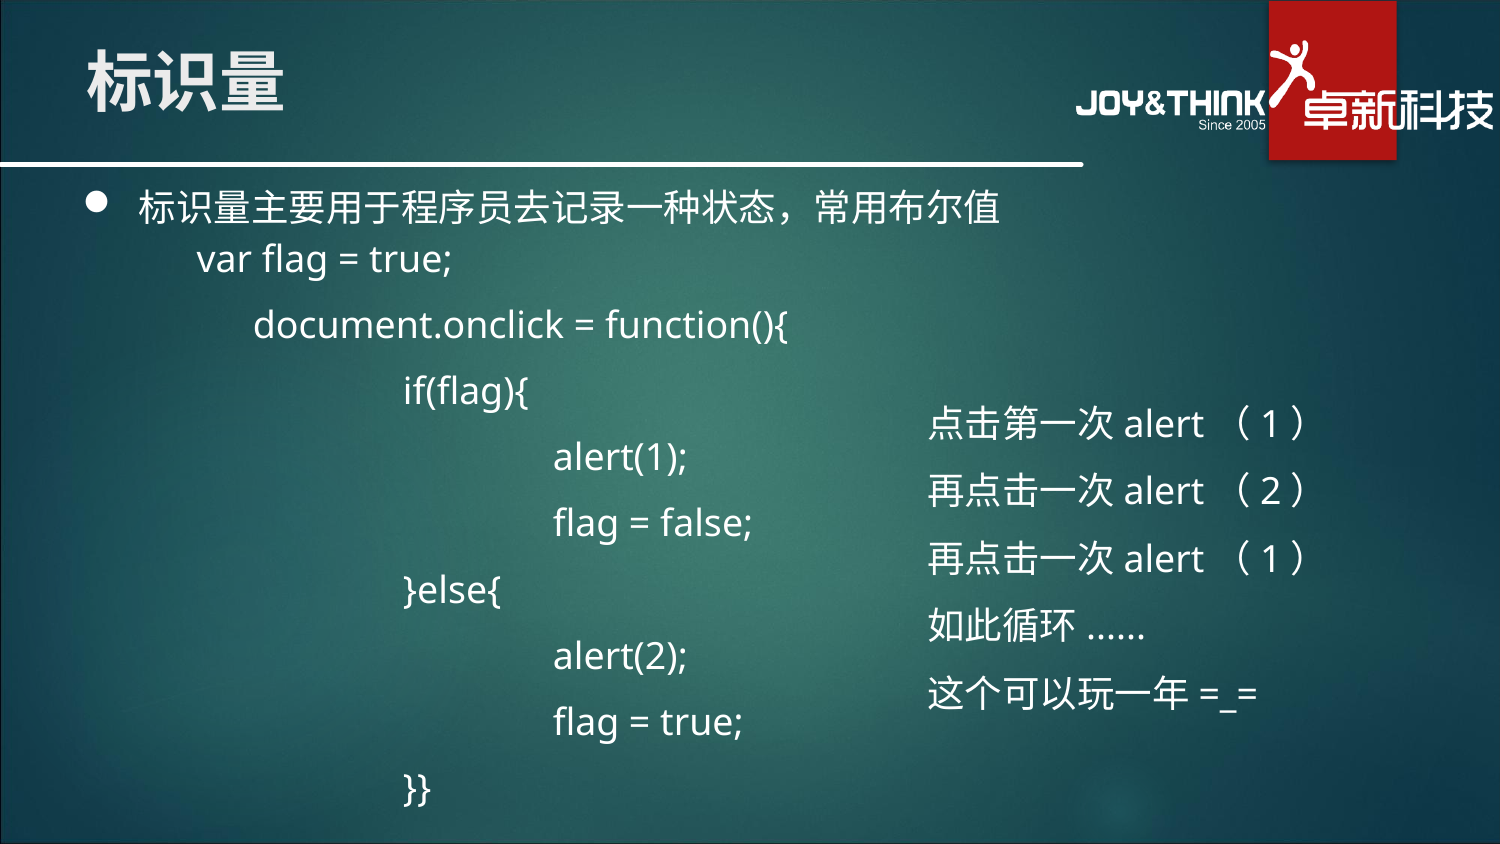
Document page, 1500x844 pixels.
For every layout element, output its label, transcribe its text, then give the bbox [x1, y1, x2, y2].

title 标识量 [75, 33, 1425, 175]
text_box 标识量主要用于程序员去记录一种状态，常用布尔值 [67, 176, 1017, 237]
picture [0, 0, 1500, 844]
text_box 点击第一次alert（1） 再点击一次alert（2） 再点击一次alert（1） 如此循环...... 这个可以玩一年=_= [912, 369, 1490, 723]
text_box var flag = true; document.onclick = function(){ if(flag){ alert(1); flag = false; }else{ alert(2); flag = true; }} [181, 239, 872, 817]
